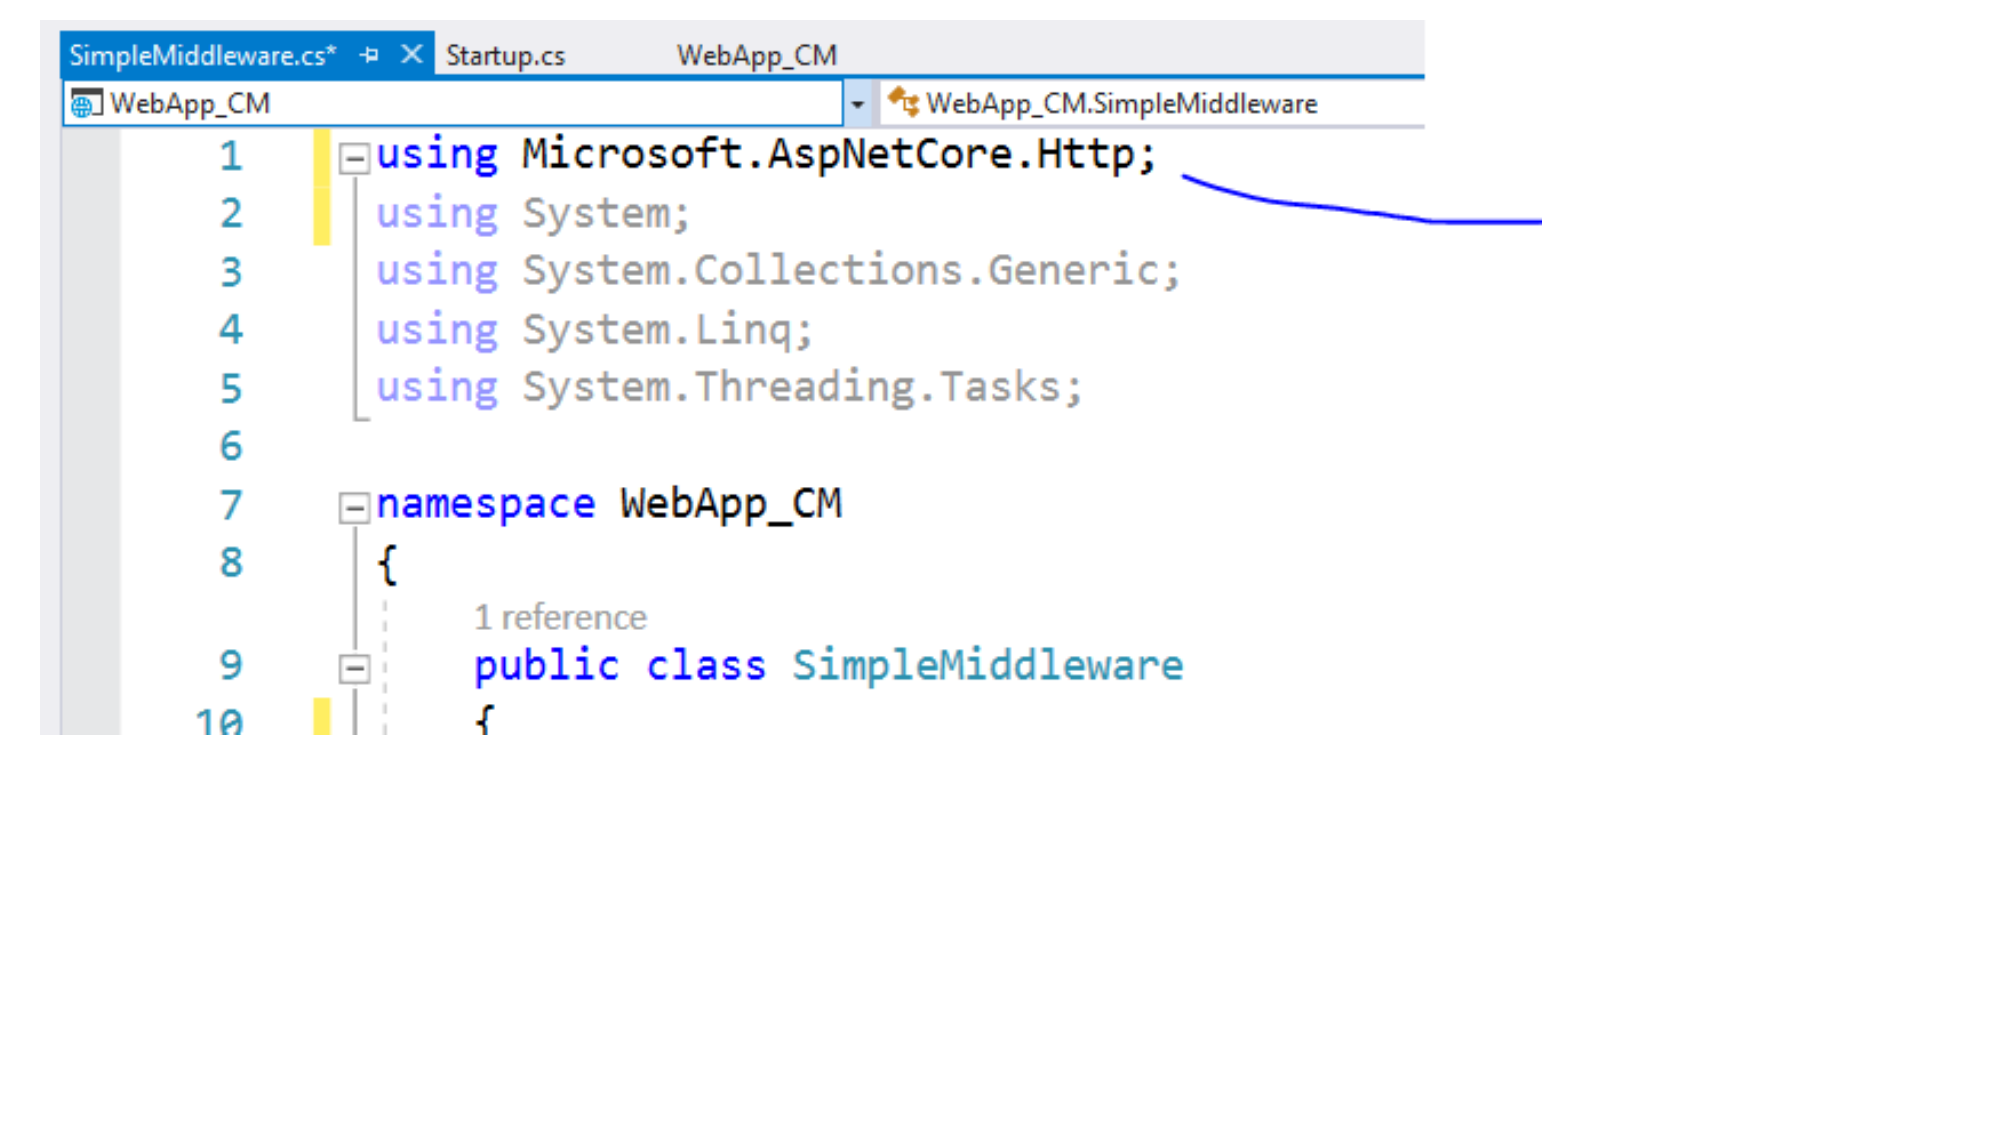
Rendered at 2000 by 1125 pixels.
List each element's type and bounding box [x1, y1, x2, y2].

picture [40, 19, 1542, 736]
